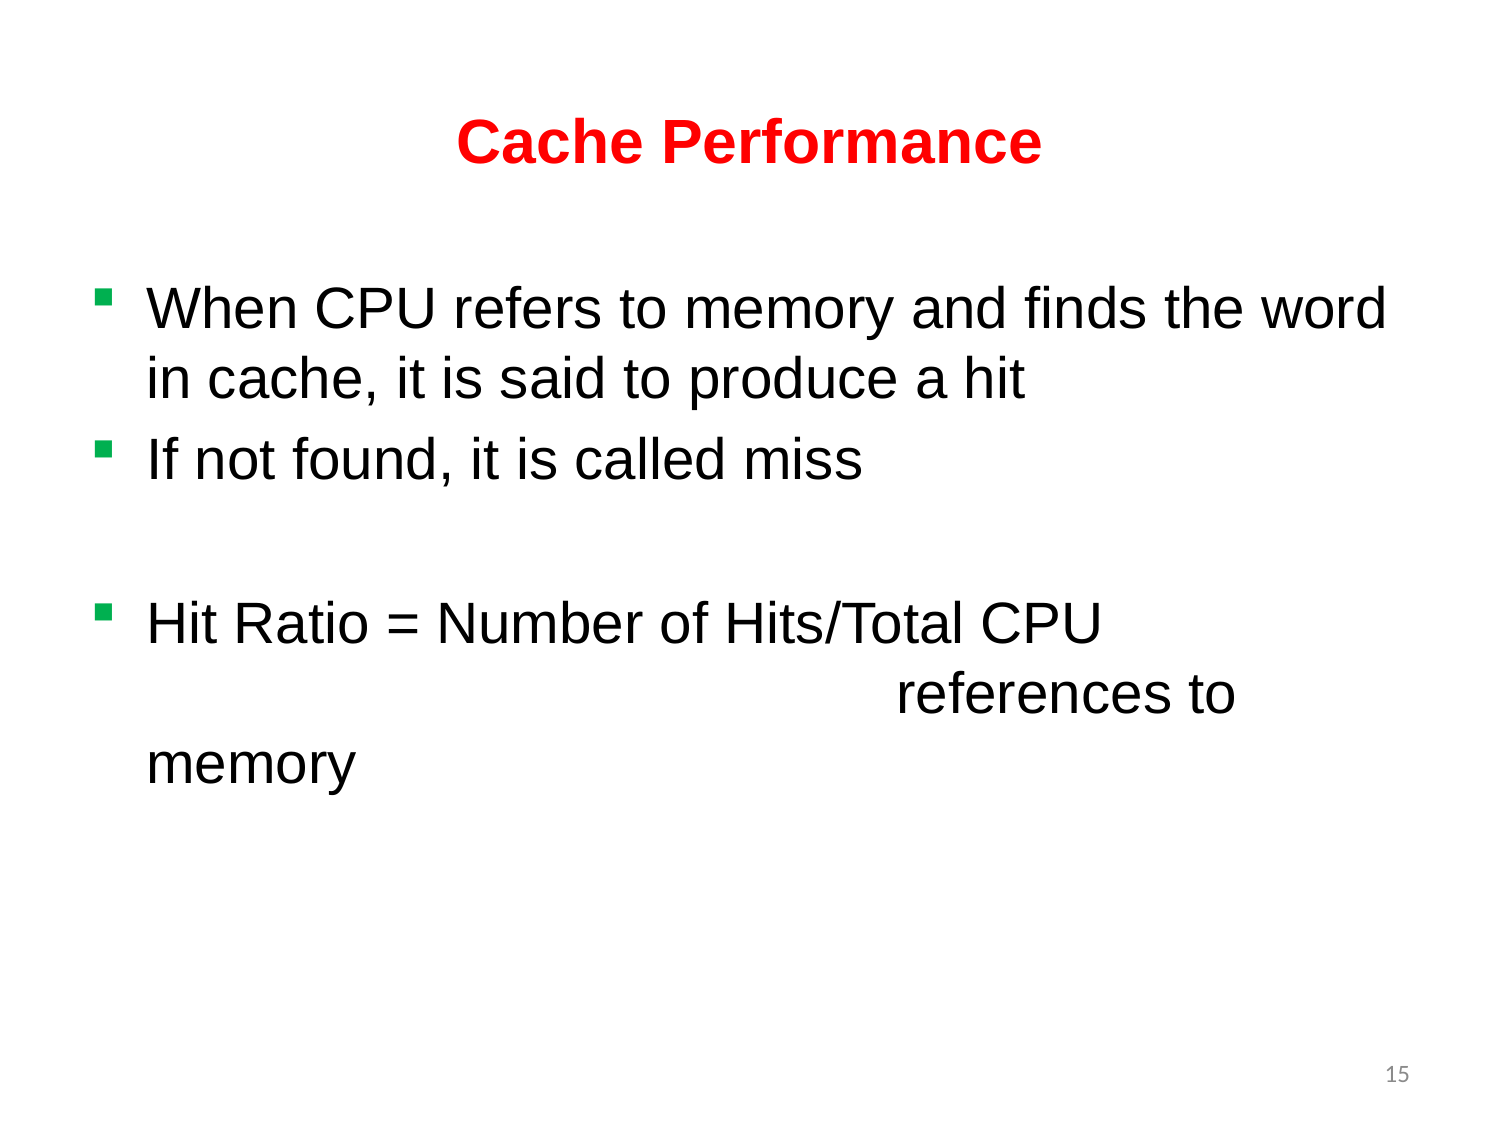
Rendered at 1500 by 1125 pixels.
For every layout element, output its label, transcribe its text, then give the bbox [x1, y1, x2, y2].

list When CPU refers to memory and finds the word in cache, it is said to produce a hit If not found, it is called miss Hit Ratio = Number of Hits/Total CPU references to memory [75, 262, 1425, 1005]
title Cache Performance [75, 45, 1425, 233]
slide_number 15 [1074, 1042, 1425, 1103]
